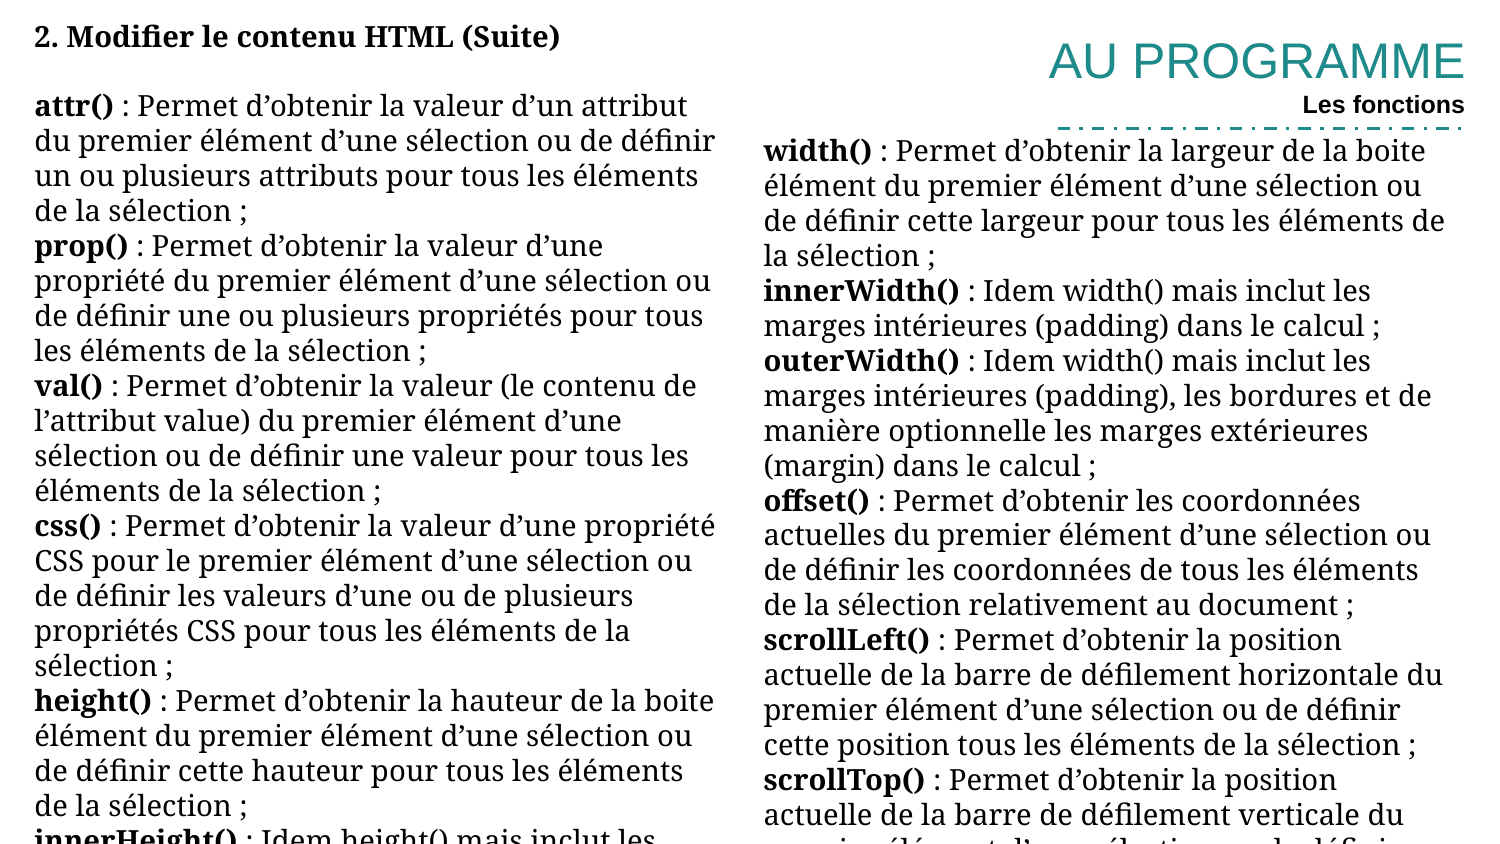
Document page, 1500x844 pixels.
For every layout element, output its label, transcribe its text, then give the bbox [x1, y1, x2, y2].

text_box width() : Permet d’obtenir la largeur de la boite élément du premier élément d’une sélection ou de définir cette largeur pour tous les éléments de la sélection ; innerWidth() : Idem width() mais inclut les marges intérieures (padding) dans le calcul ; outerWidth() : Idem width() mais inclut les marges intérieures (padding), les bordures et de manière optionnelle les marges extérieures (margin) dans le calcul ; offset() : Permet d’obtenir les coordonnées actuelles du premier élément d’une sélection ou de définir les coordonnées de tous les éléments de la sélection relativement au document ; scrollLeft() : Permet d’obtenir la position actuelle de la barre de défilement horizontale du premier élément d’une sélection ou de définir cette position tous les éléments de la sélection ; scrollTop() : Permet d’obtenir la position actuelle de la barre de défilement verticale du premier élément d’une sélection ou de définir cette position tous les éléments de la sélection. [748, 124, 1466, 844]
text_box 2. Modifier le contenu HTML (Suite) attr() : Permet d’obtenir la valeur d’un attribut du premier élément d’une sélection ou de définir un ou plusieurs attributs pour tous les éléments de la sélection ; prop() : Permet d’obtenir la valeur d’une propriété du premier élément d’une sélection ou de définir une ou plusieurs propriétés pour tous les éléments de la sélection ; val() : Permet d’obtenir la valeur (le contenu de l’attribut value) du premier élément d’une sélection ou de définir une valeur pour tous les éléments de la sélection ; css() : Permet d’obtenir la valeur d’une propriété CSS pour le premier élément d’une sélection ou de définir les valeurs d’une ou de plusieurs propriétés CSS pour tous les éléments de la sélection ; height() : Permet d’obtenir la hauteur de la boite élément du premier élément d’une sélection ou de définir cette hauteur pour tous les éléments de la sélection ; innerHeight() : Idem height() mais inclut les marges intérieures (padding) dans le calcul ; outerHeight() : Idem height() mais inclut les marges intérieures (padding), les bordures et de manière optionnelle les marges extérieures (margin) dans le calcul ; [19, 10, 737, 844]
text_box AU PROGRAMME Les fonctions [1003, 13, 1481, 128]
